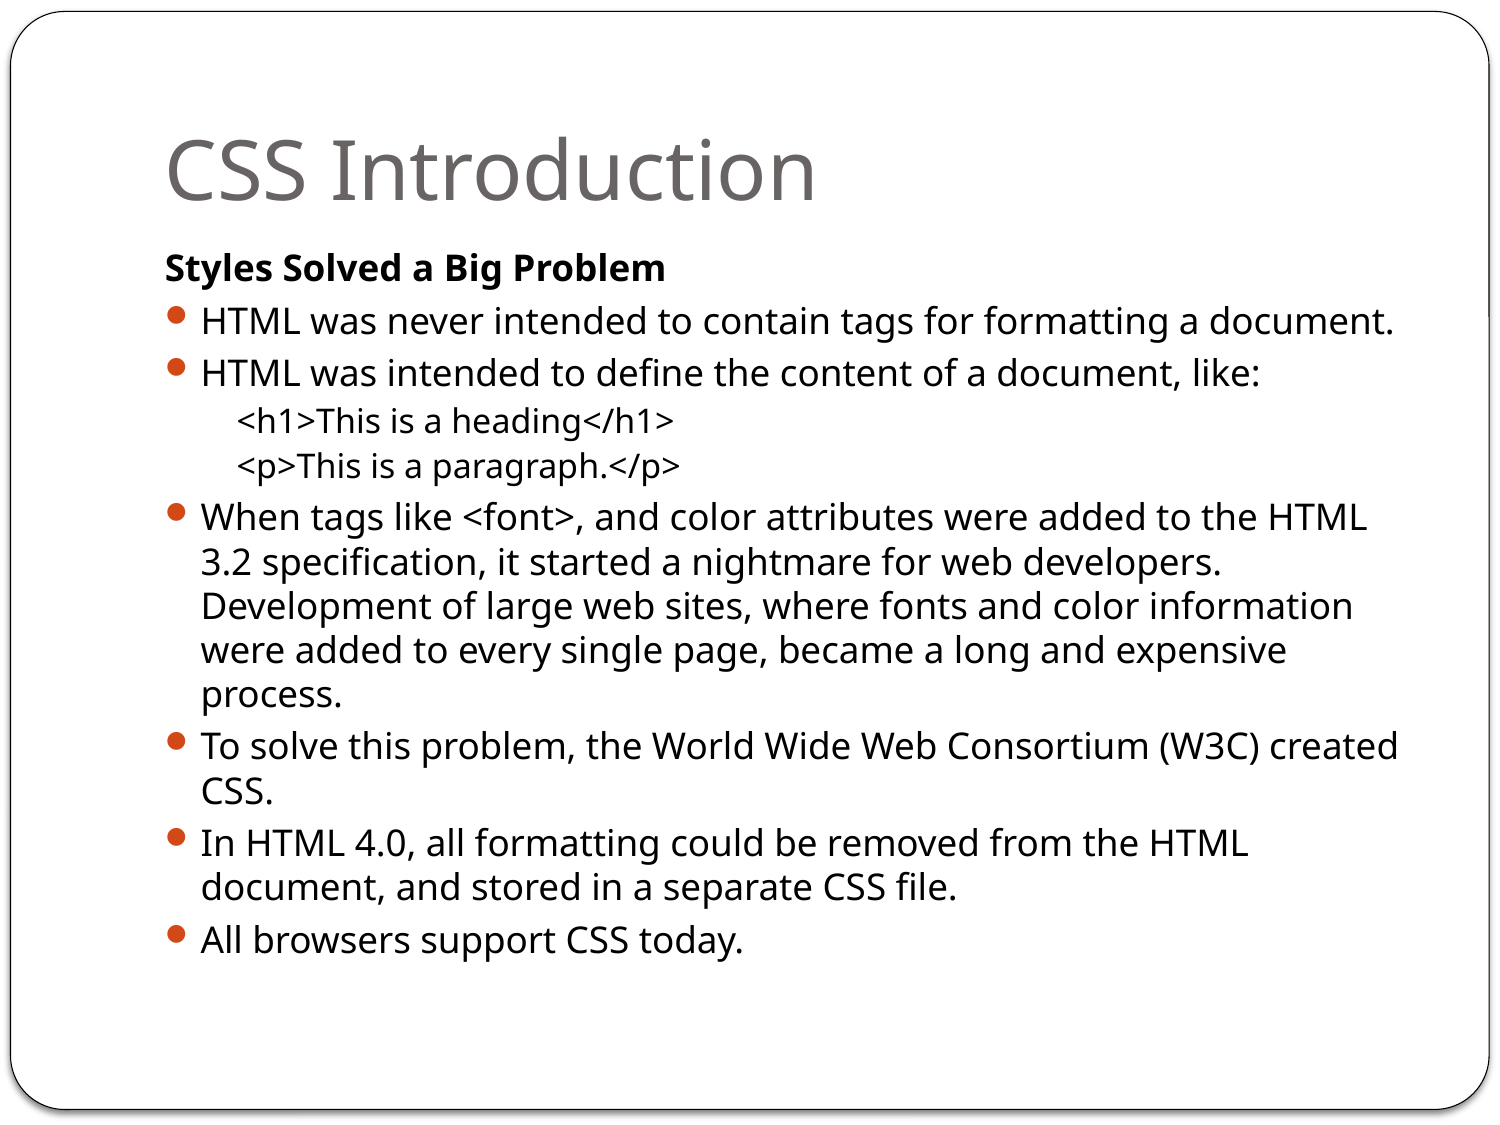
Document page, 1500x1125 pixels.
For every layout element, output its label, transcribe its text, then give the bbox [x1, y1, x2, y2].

list Styles Solved a Big Problem HTML was never intended to contain tags for formatting a document. HTML was intended to define the content of a document, like: <h1>This is a heading</h1> <p>This is a paragraph.</p> When tags like <font>, and color attributes were added to the HTML 3.2 specification, it started a nightmare for web developers. Development of large web sites, where fonts and color information were added to every single page, became a long and expensive process. To solve this problem, the World Wide Web Consortium (W3C) created CSS. In HTML 4.0, all formatting could be removed from the HTML document, and stored in a separate CSS file. All browsers support CSS today. [150, 237, 1425, 988]
title CSS Introduction [150, 45, 1425, 233]
